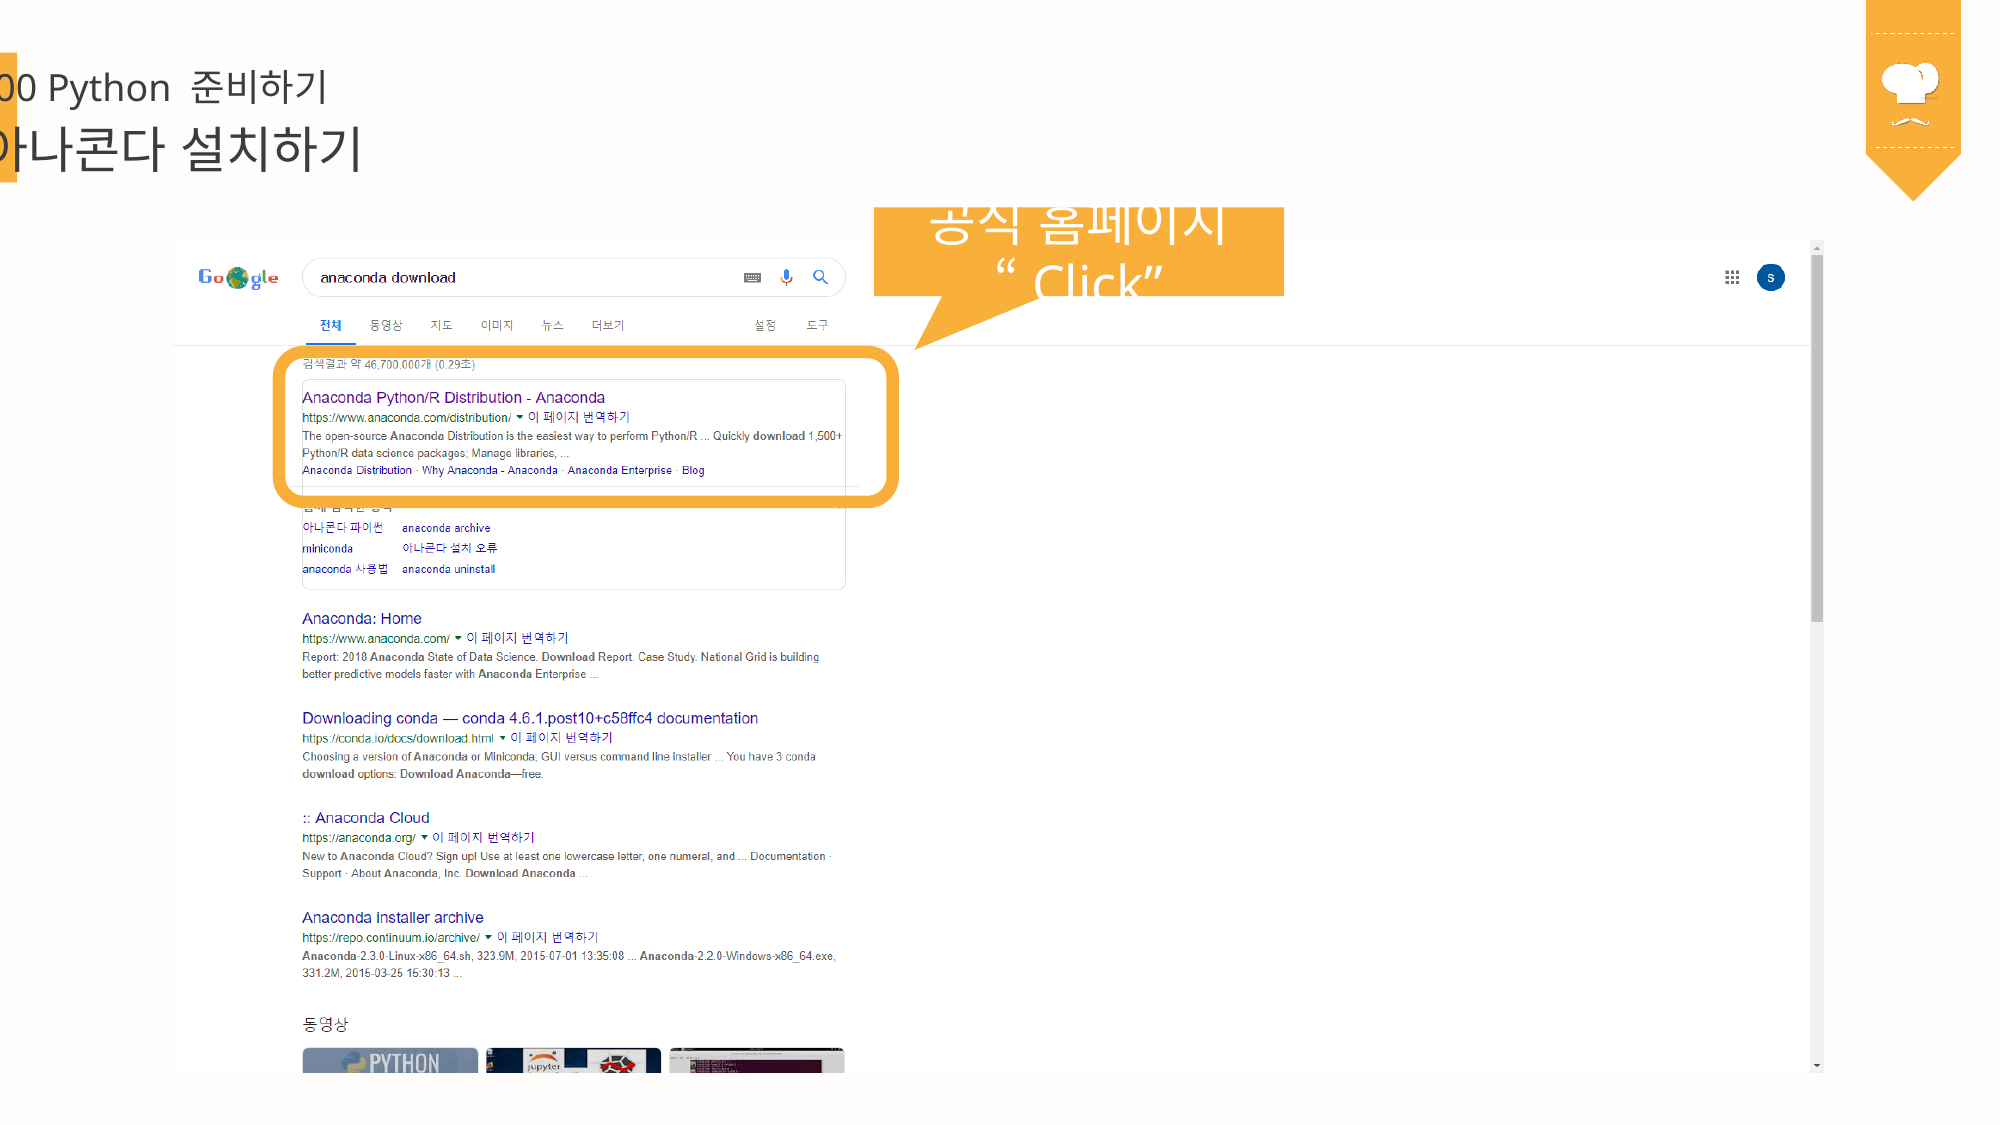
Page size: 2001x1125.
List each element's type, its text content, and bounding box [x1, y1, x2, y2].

text_box 공식 홈페이지 “Click” [872, 206, 1286, 240]
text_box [1865, 0, 1961, 202]
text_box 아나콘다 설치하기 [0, 110, 380, 186]
picture [173, 240, 1824, 1073]
text_box 00 Python 준비하기 [0, 56, 344, 110]
text_box [0, 52, 18, 56]
